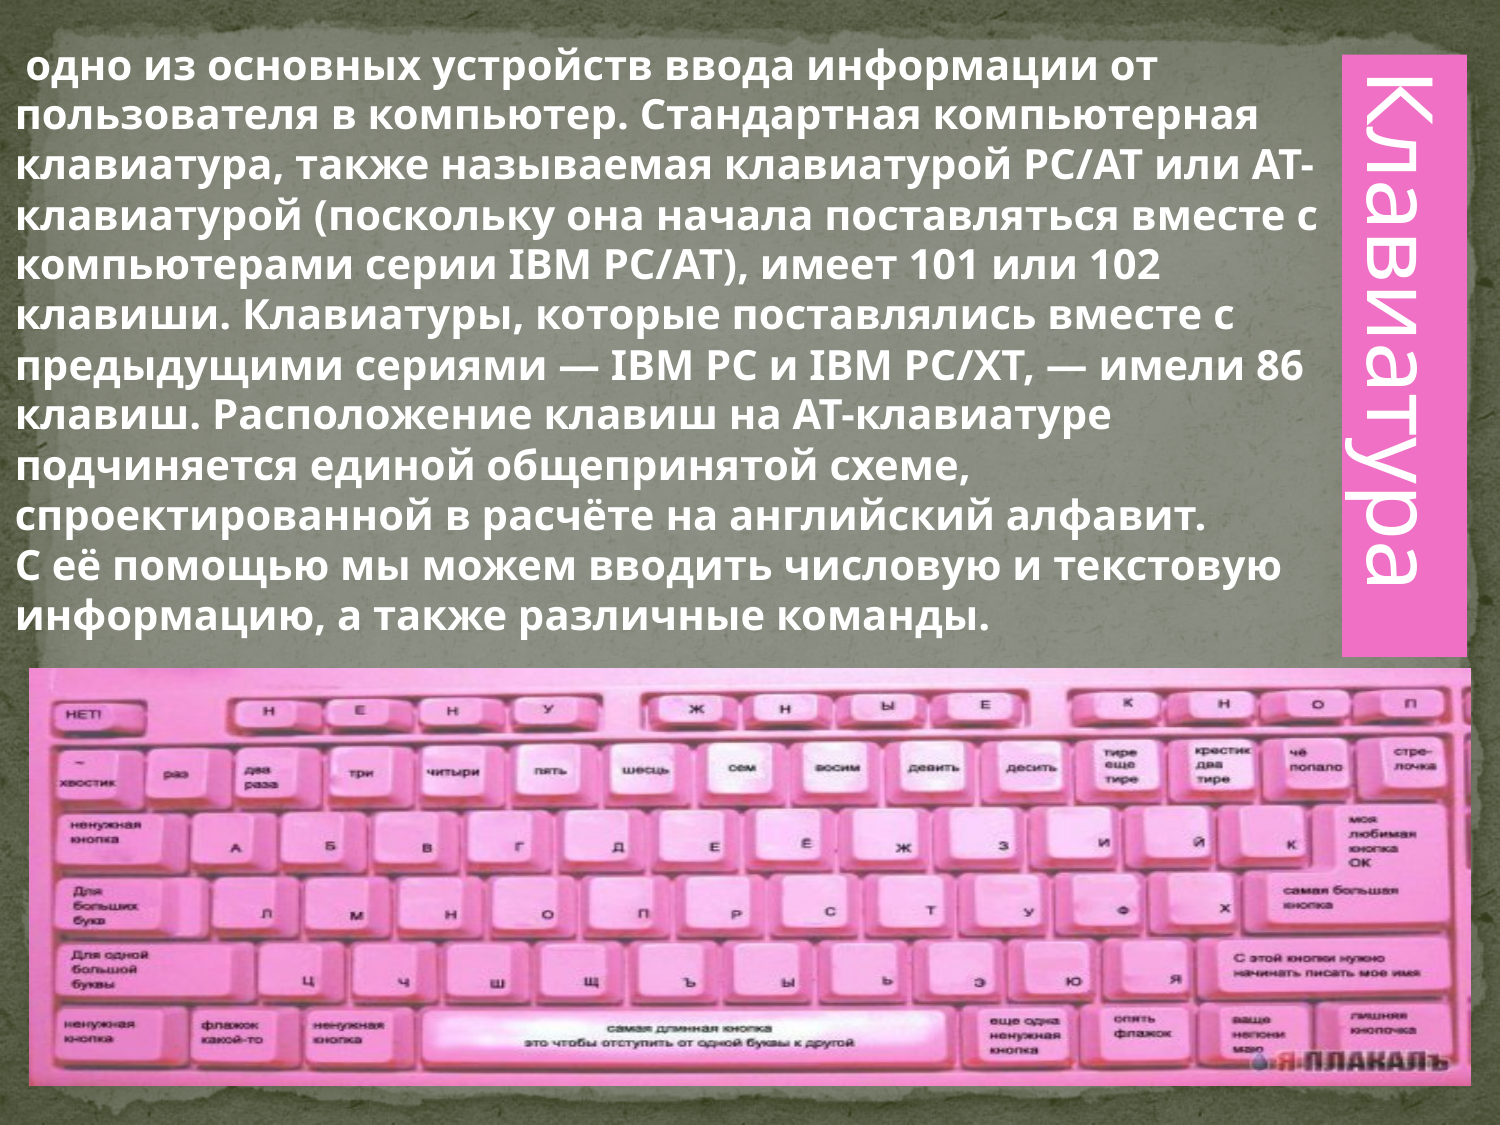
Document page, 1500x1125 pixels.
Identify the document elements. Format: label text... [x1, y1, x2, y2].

text_box одно из основных устройств ввода информации от пользователя в компьютер. Стандартная компьютерная клавиатура, также называемая клавиатурой PC/AT или AT-клавиатурой (поскольку она начала поставляться вместе с компьютерами серии IBM PC/AT), имеет 101 или 102 клавиши. Клавиатуры, которые поставлялись вместе с предыдущими сериями — IBM PC и IBM PC/XT, — имели 86 клавиш. Расположение клавиш на AT-клавиатуре подчиняется единой общепринятой схеме, спроектированной в расчёте на английский алфавит. С её помощью мы можем вводить числовую и текстовую информацию, а также различные команды. [0, 30, 1383, 646]
picture [29, 668, 1471, 1087]
text_box Клавиатура [1342, 54, 1467, 657]
